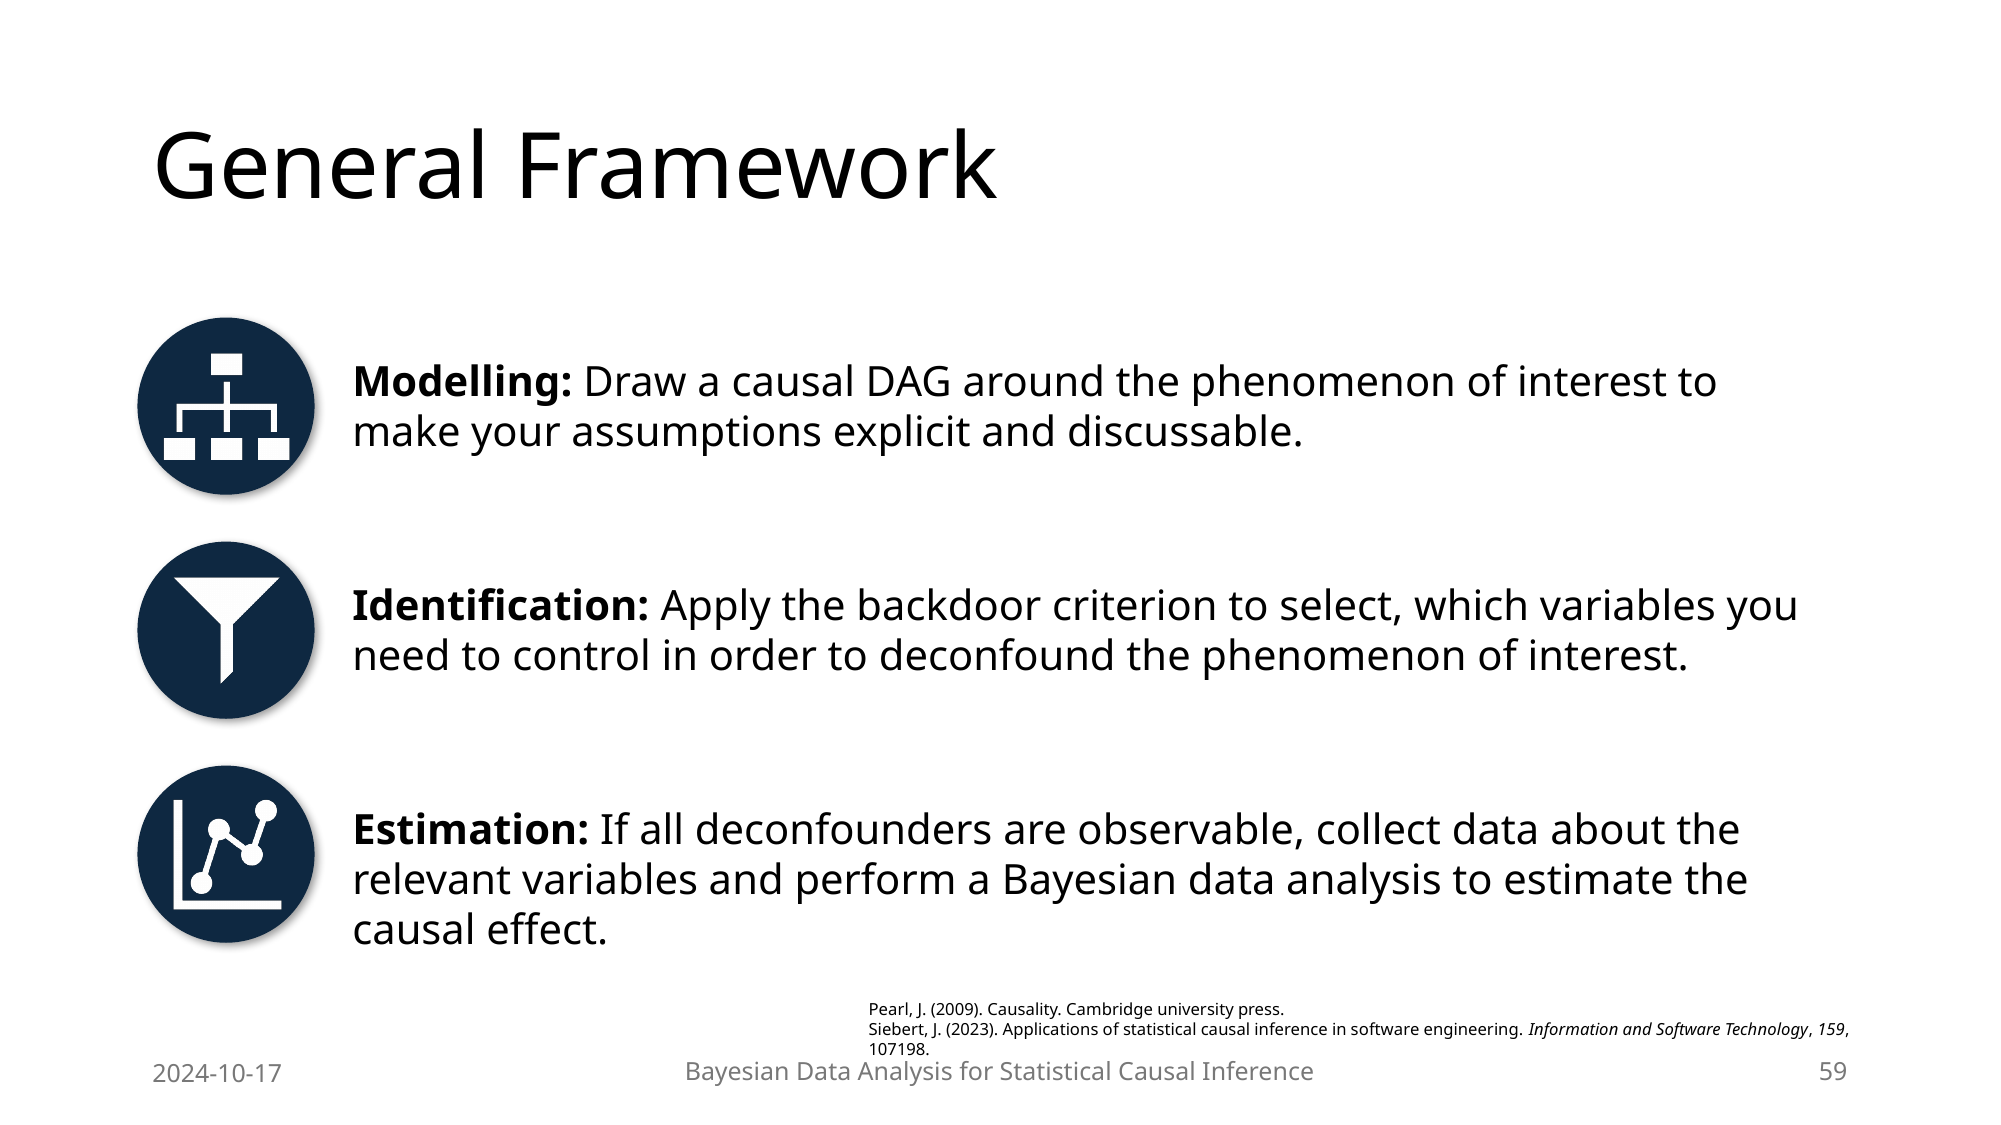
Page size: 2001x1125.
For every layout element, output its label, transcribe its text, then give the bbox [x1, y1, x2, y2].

slide_number 59 [1412, 1067, 1863, 1103]
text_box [136, 765, 1835, 944]
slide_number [137, 1042, 588, 1103]
footer Bayesian Data Analysis for Statistical Causal Inference [662, 1042, 1338, 1103]
title General Framework [137, 59, 1863, 278]
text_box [136, 541, 1835, 720]
text_box Pearl, J. (2009). Causality. Cambridge university press. Siebert, J. (2023). Applications of statistical causal inference in software engineering. Information and Software Technology, 159, 107198. [853, 991, 1897, 1067]
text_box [136, 317, 1835, 496]
